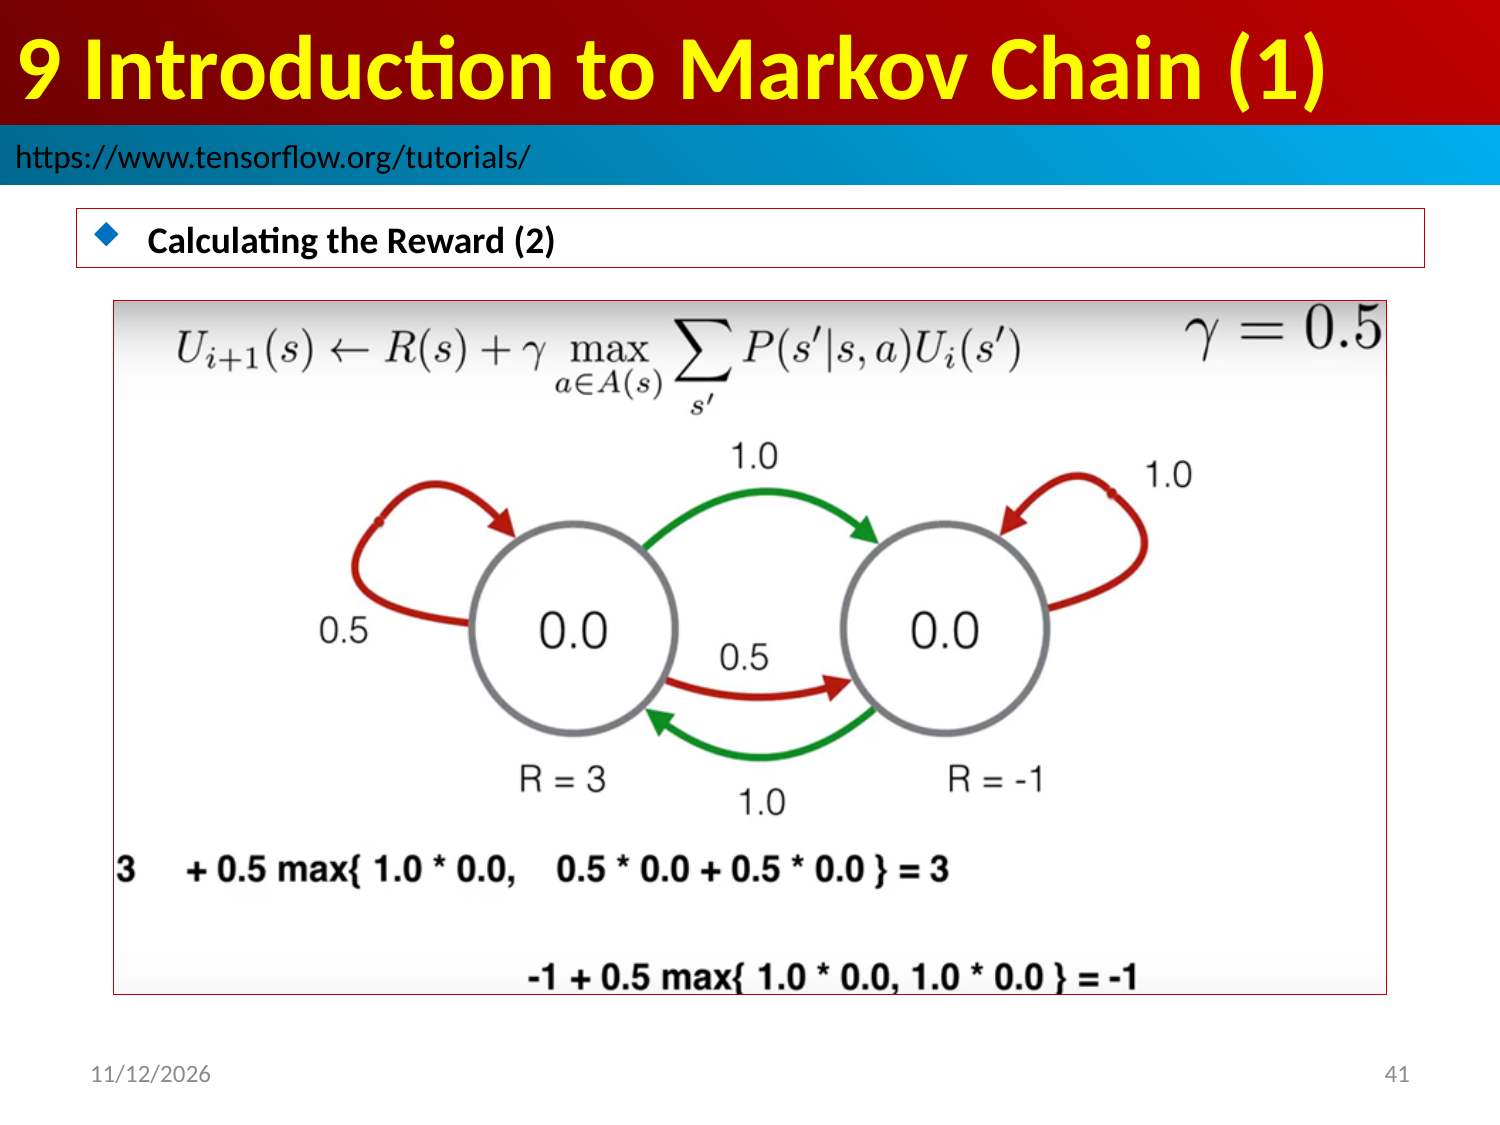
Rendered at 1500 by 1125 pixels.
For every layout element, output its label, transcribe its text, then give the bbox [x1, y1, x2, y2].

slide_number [75, 1042, 425, 1103]
picture [113, 300, 1387, 995]
slide_number 41 [1074, 1042, 1425, 1103]
subtitle Calculating the Reward (2) [76, 208, 1425, 268]
title 9 Introduction to Markov Chain (1) [0, 0, 1500, 125]
text_box https://www.tensorflow.org/tutorials/ [0, 125, 1500, 185]
